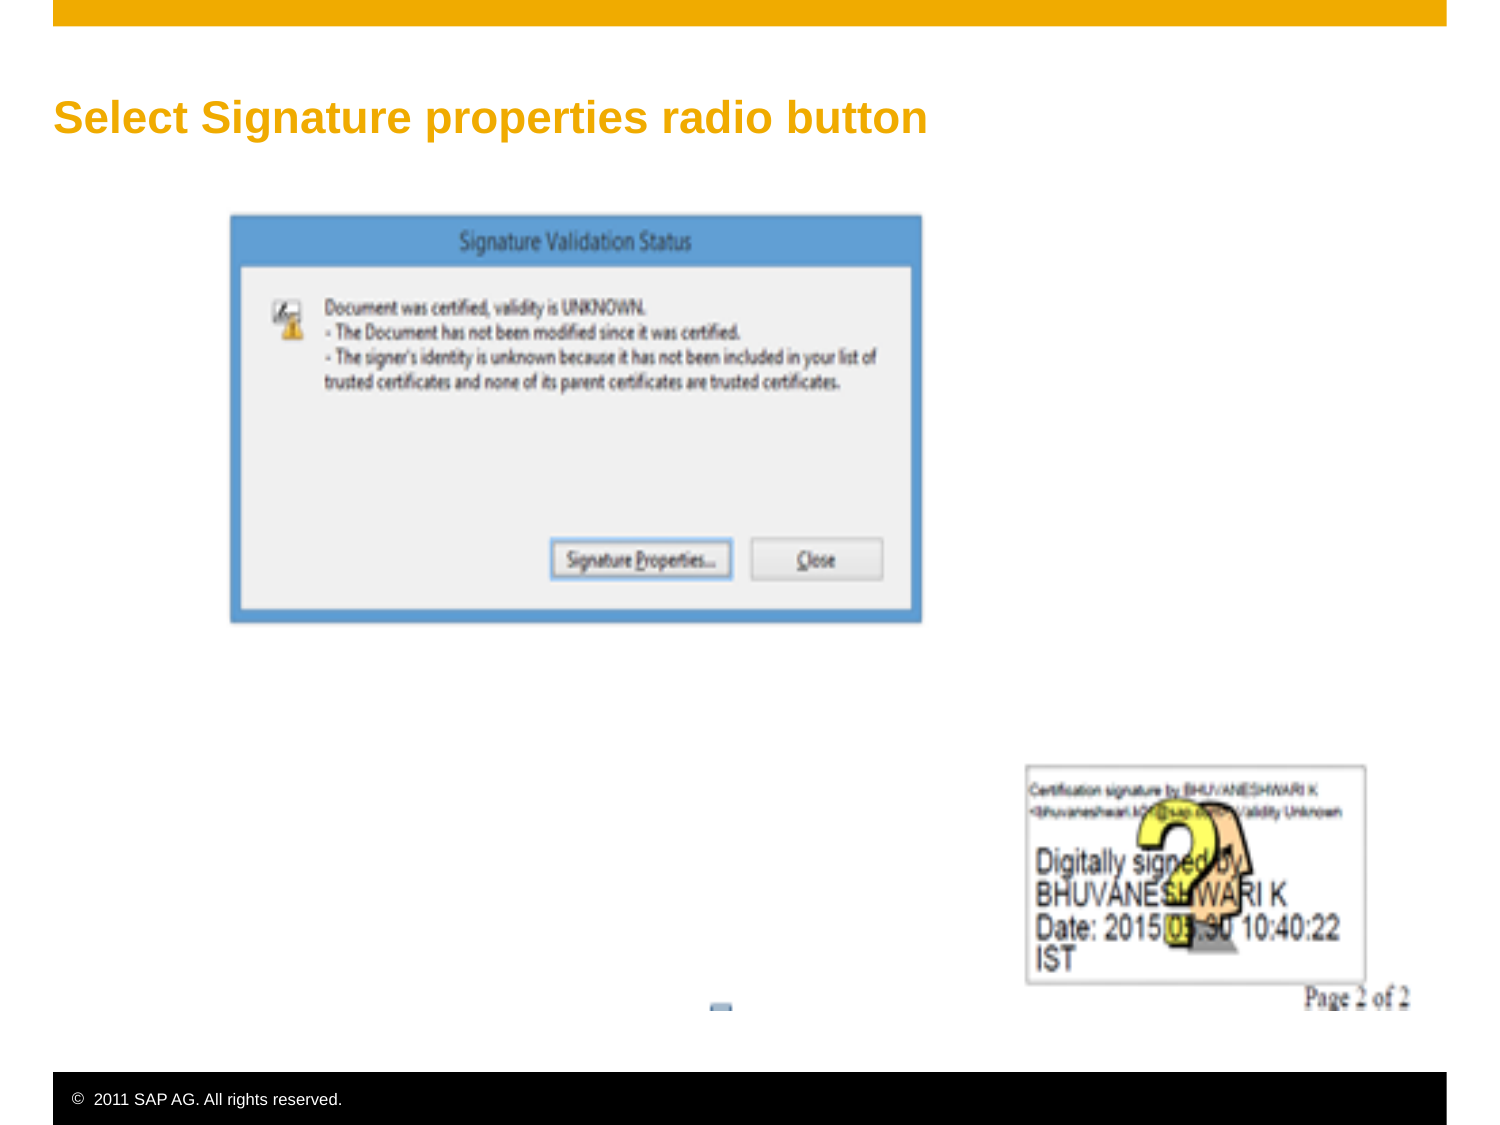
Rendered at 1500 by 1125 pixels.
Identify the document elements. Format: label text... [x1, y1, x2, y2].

title Select Signature properties radio button [53, 53, 1447, 178]
picture [41, 195, 1468, 1011]
